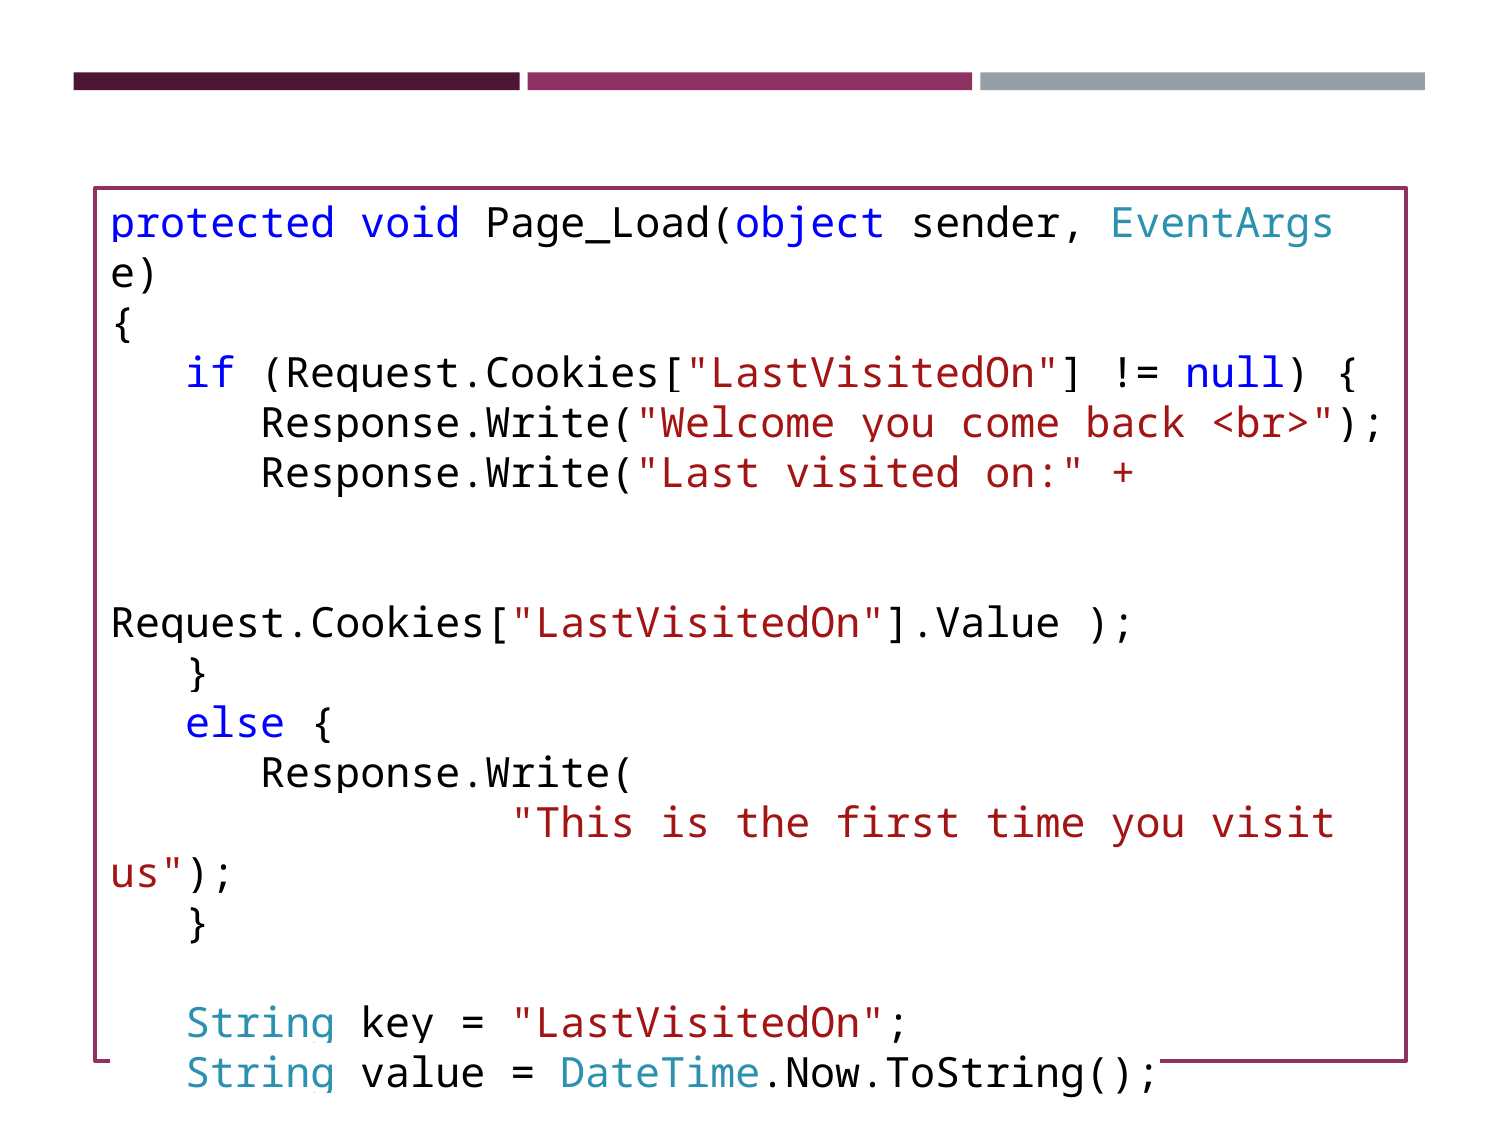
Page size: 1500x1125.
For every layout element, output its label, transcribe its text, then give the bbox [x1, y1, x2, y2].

text_box protected void Page_Load(object sender, EventArgs e) { if (Request.Cookies["LastVisitedOn"] != null) { Response.Write("Welcome you come back <br>"); Response.Write("Last visited on:" + Request.Cookies["LastVisitedOn"].Value ); } else { Response.Write( "This is the first time you visit us"); } String key = "LastVisitedOn"; String value = DateTime.Now.ToString(); Response.Cookies.Add(new HttpCookie(key,value)); } [95, 187, 1406, 1062]
